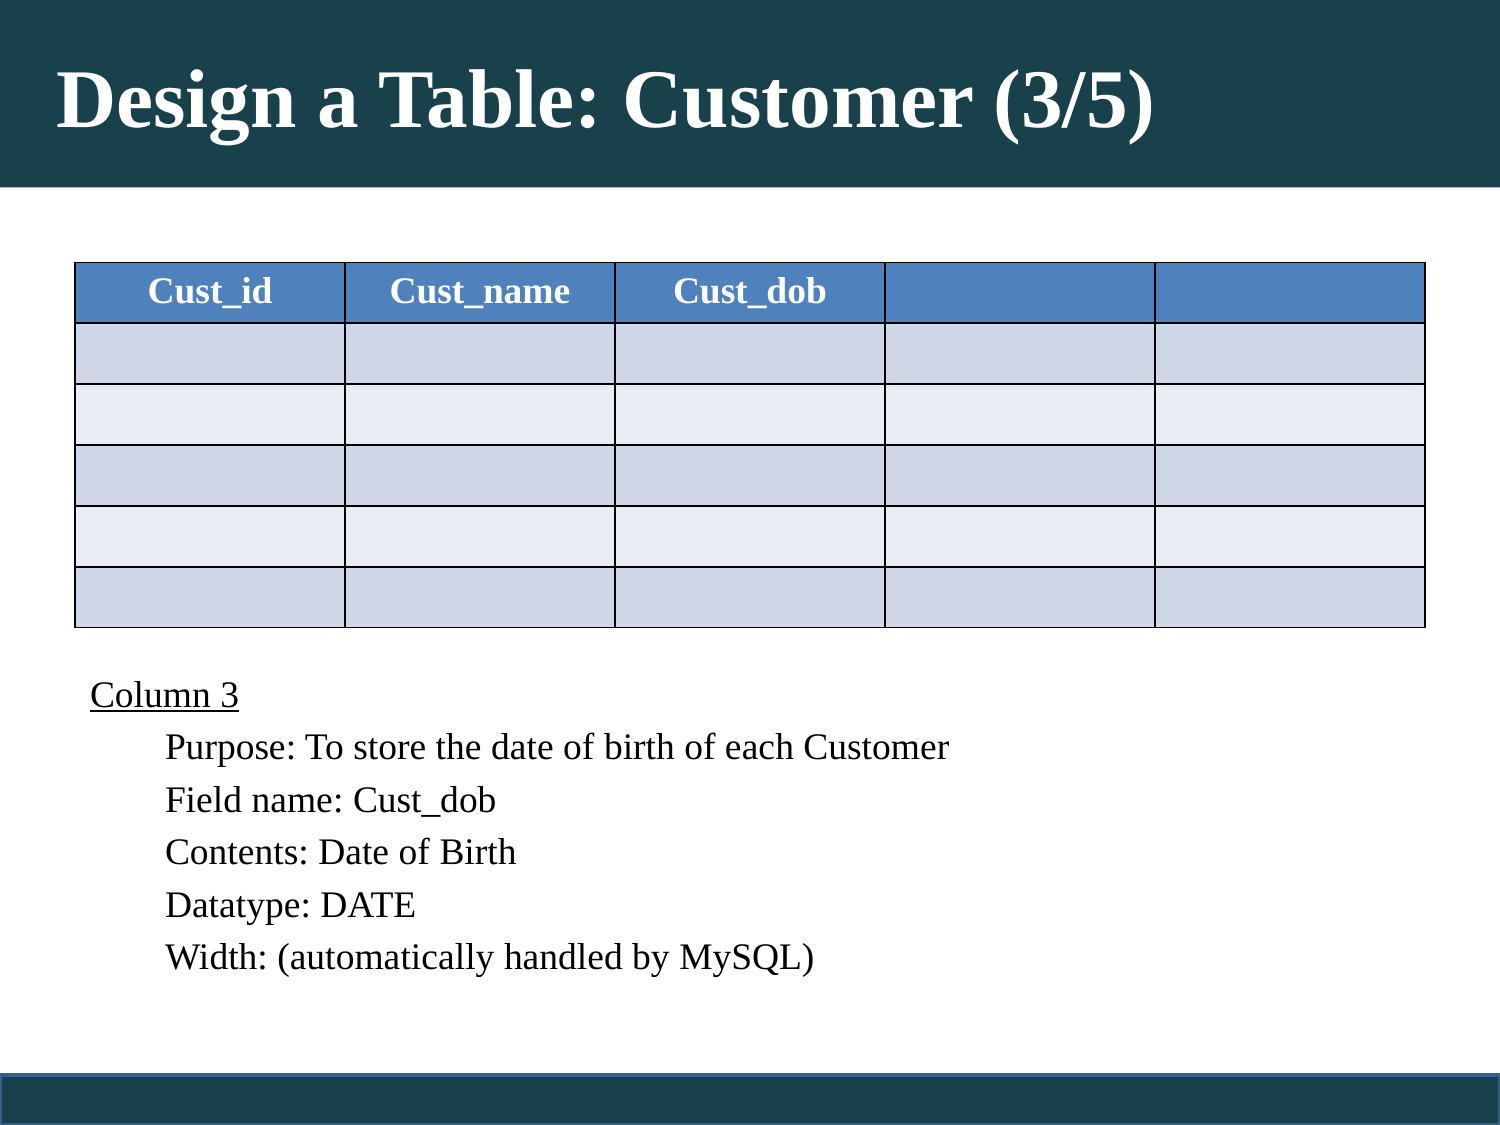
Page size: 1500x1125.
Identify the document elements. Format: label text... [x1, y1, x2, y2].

table_cell [76, 568, 344, 627]
table_cell [616, 446, 884, 505]
table_header [1156, 263, 1424, 322]
table_cell [76, 385, 344, 444]
table_cell [76, 446, 344, 505]
table_header Cust_name [346, 263, 614, 322]
table_header [886, 263, 1154, 322]
table_cell [346, 507, 614, 566]
table_cell [76, 507, 344, 566]
table_cell [346, 568, 614, 627]
table_cell [1156, 324, 1424, 383]
title Design a Table: Customer (3/5) [0, 0, 1500, 188]
table_cell [346, 324, 614, 383]
table_cell [346, 446, 614, 505]
table_cell [886, 385, 1154, 444]
table_cell [886, 446, 1154, 505]
table_cell [616, 385, 884, 444]
table_cell [886, 568, 1154, 627]
table_cell [1156, 568, 1424, 627]
table_cell [886, 507, 1154, 566]
table_cell [1156, 507, 1424, 566]
table_cell [346, 385, 614, 444]
text_box Column 3 Purpose: To store the date of birth of each Customer Field name: Cust_dob Contents: Date of Birth Datatype: DATE Width: (automatically handled by MySQL) [74, 662, 1425, 1005]
table_cell [886, 324, 1154, 383]
table_cell [616, 568, 884, 627]
table_cell [616, 324, 884, 383]
table_header Cust_id [76, 263, 344, 322]
table_header Cust_dob [616, 263, 884, 322]
table_cell [1156, 385, 1424, 444]
table_cell [1156, 446, 1424, 505]
table_cell [616, 507, 884, 566]
table_cell [76, 324, 344, 383]
